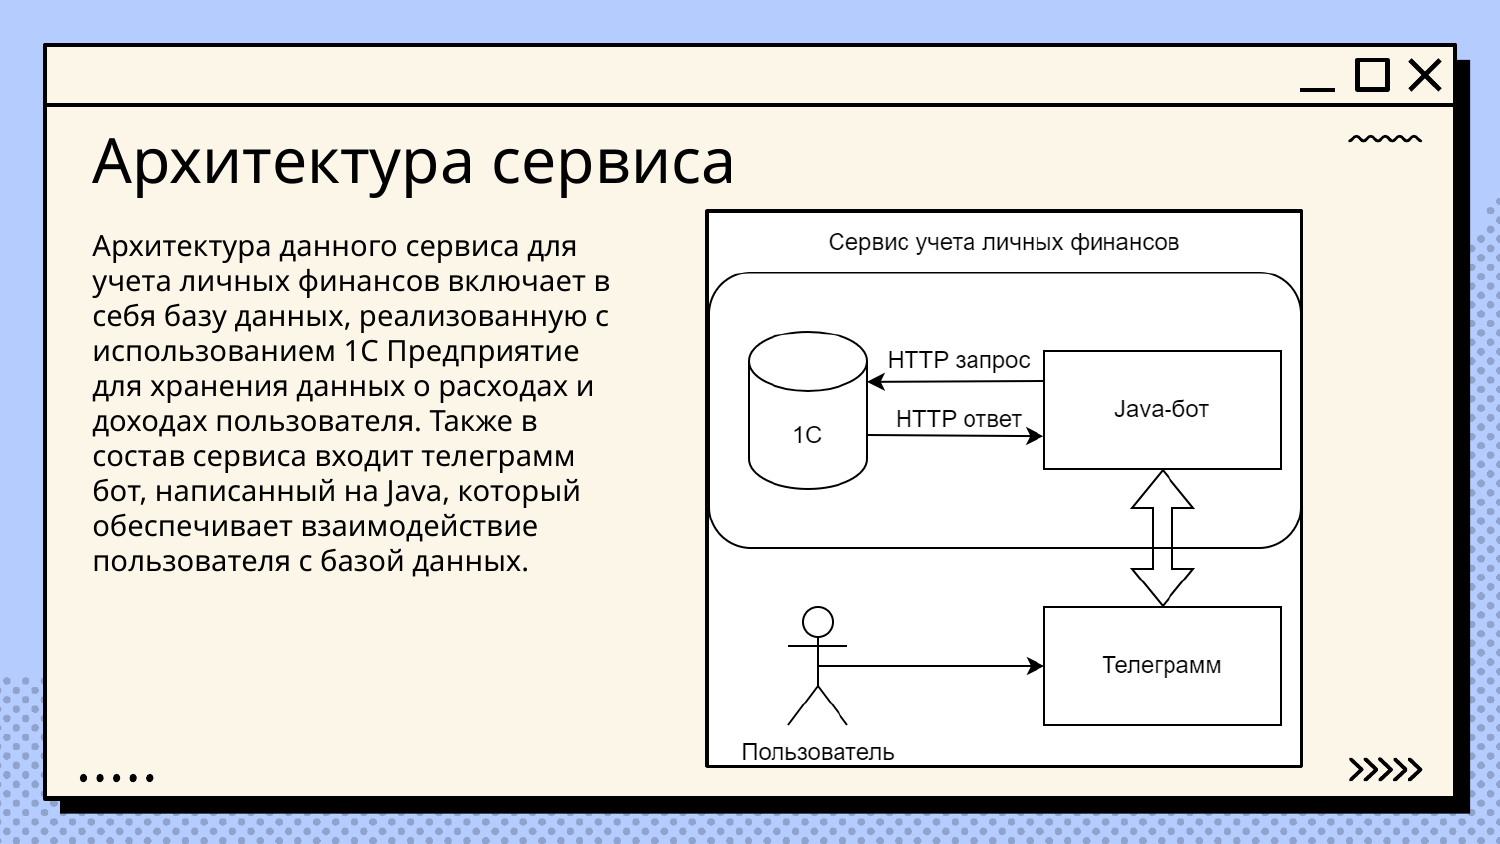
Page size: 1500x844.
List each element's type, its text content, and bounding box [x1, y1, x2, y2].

text_box [129, 773, 137, 783]
text_box [79, 773, 88, 783]
text_box [1349, 757, 1364, 782]
title Архитектура сервиса [77, 106, 1405, 207]
text_box [1348, 134, 1423, 143]
text_box Архитектура данного сервиса для учета личных финансов включает в себя базу данных, реализованную с использованием 1С Предприятие для хранения данных о расходах и доходах пользователя. Также в состав сервиса входит телеграмм бот, написанный на Java, который обеспечивает взаимодействие пользователя с базой данных. [77, 212, 647, 687]
text_box [1408, 757, 1423, 782]
text_box [1363, 757, 1378, 782]
text_box [1377, 757, 1394, 782]
picture [708, 212, 1301, 766]
text_box [96, 773, 104, 783]
text_box [1392, 757, 1408, 782]
text_box [146, 773, 154, 783]
text_box [113, 773, 121, 783]
